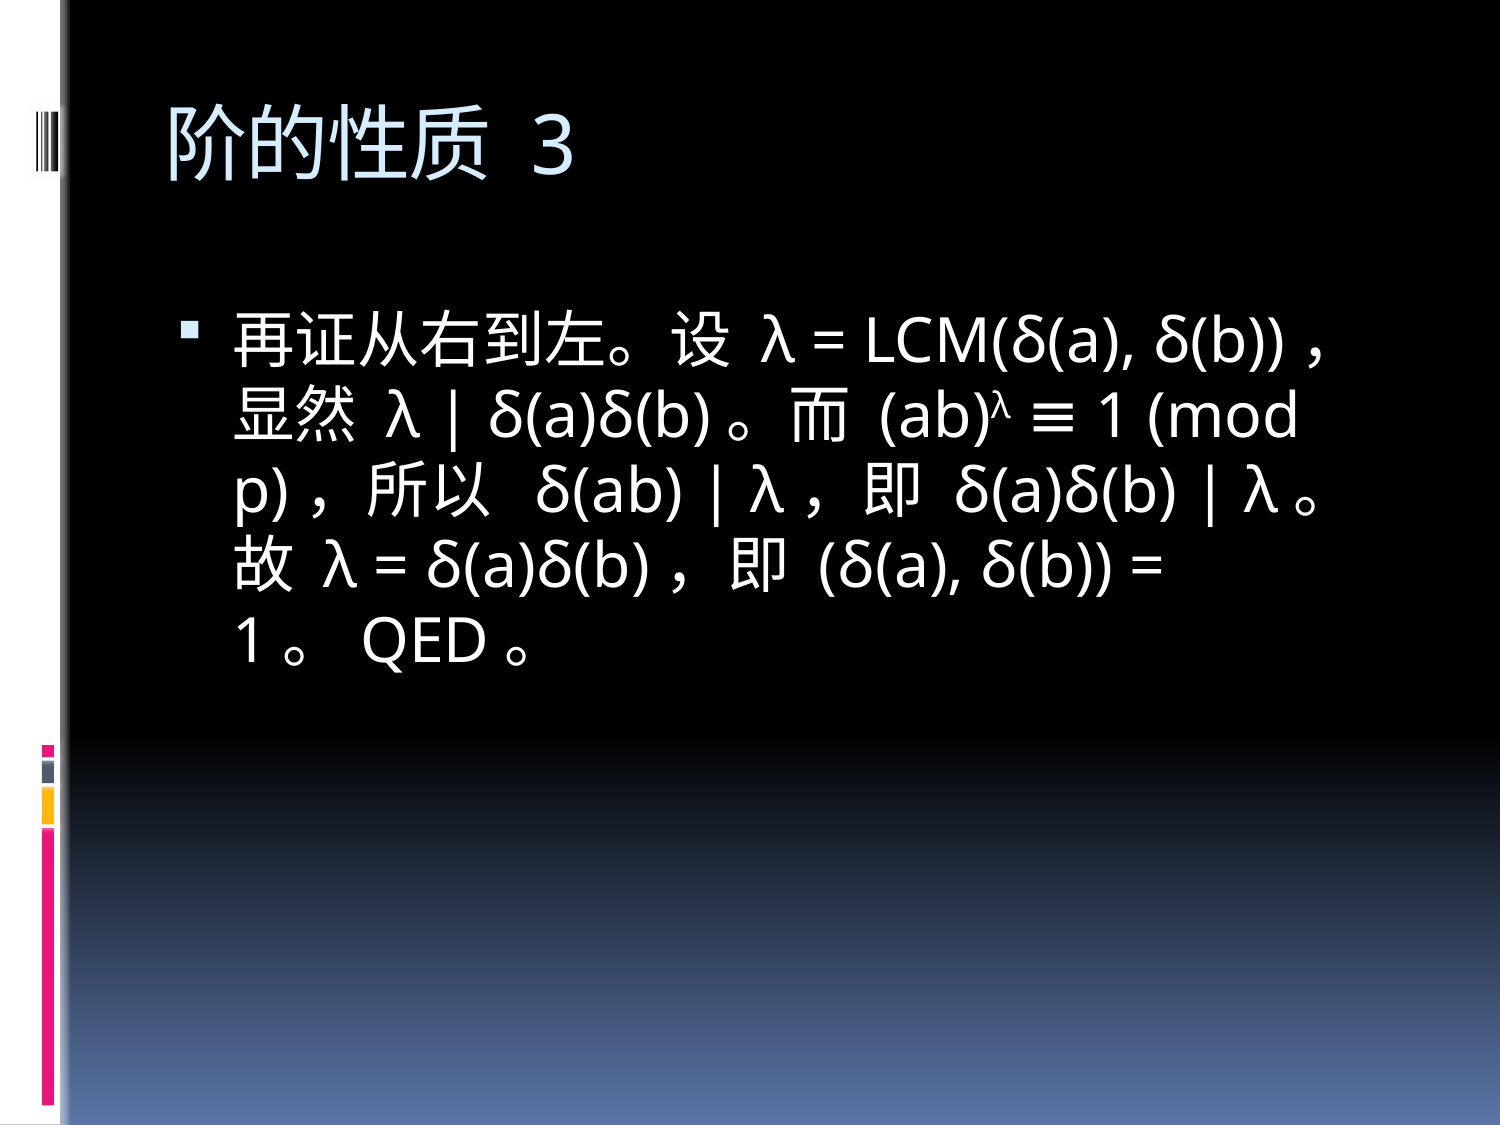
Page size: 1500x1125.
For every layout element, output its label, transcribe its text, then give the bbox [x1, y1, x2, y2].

title 阶的性质 3 [150, 83, 1425, 234]
list 再证从右到左。设 λ = LCM(δ(a), δ(b))，显然 λ | δ(a)δ(b)。而 (ab)λ ≡ 1 (mod p)，所以 δ(ab) | λ，即 δ(a)δ(b) | λ。故 λ = δ(a)δ(b)，即 (δ(a), δ(b)) = 1。QED。 [150, 292, 1425, 1043]
